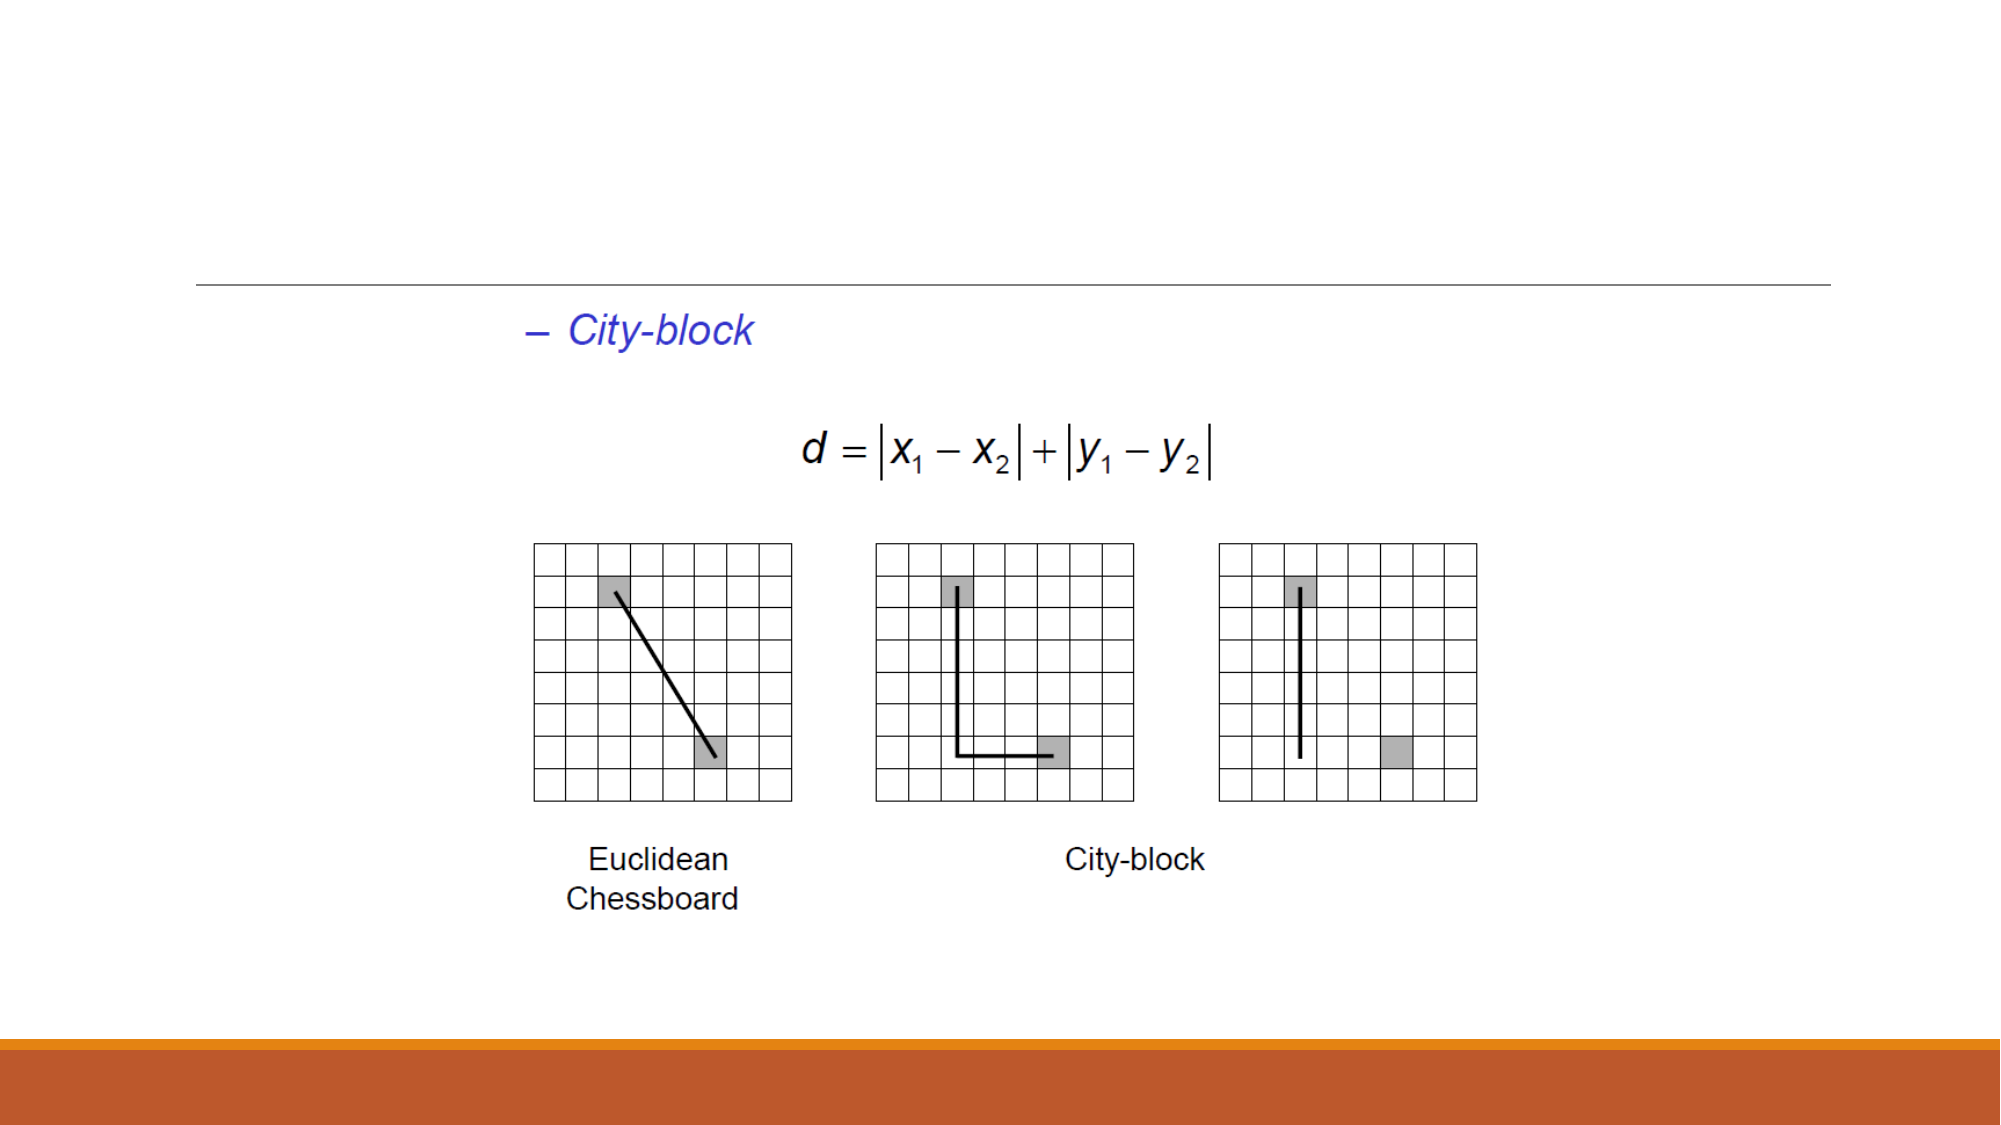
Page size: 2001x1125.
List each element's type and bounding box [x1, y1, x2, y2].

list [419, 302, 1591, 963]
